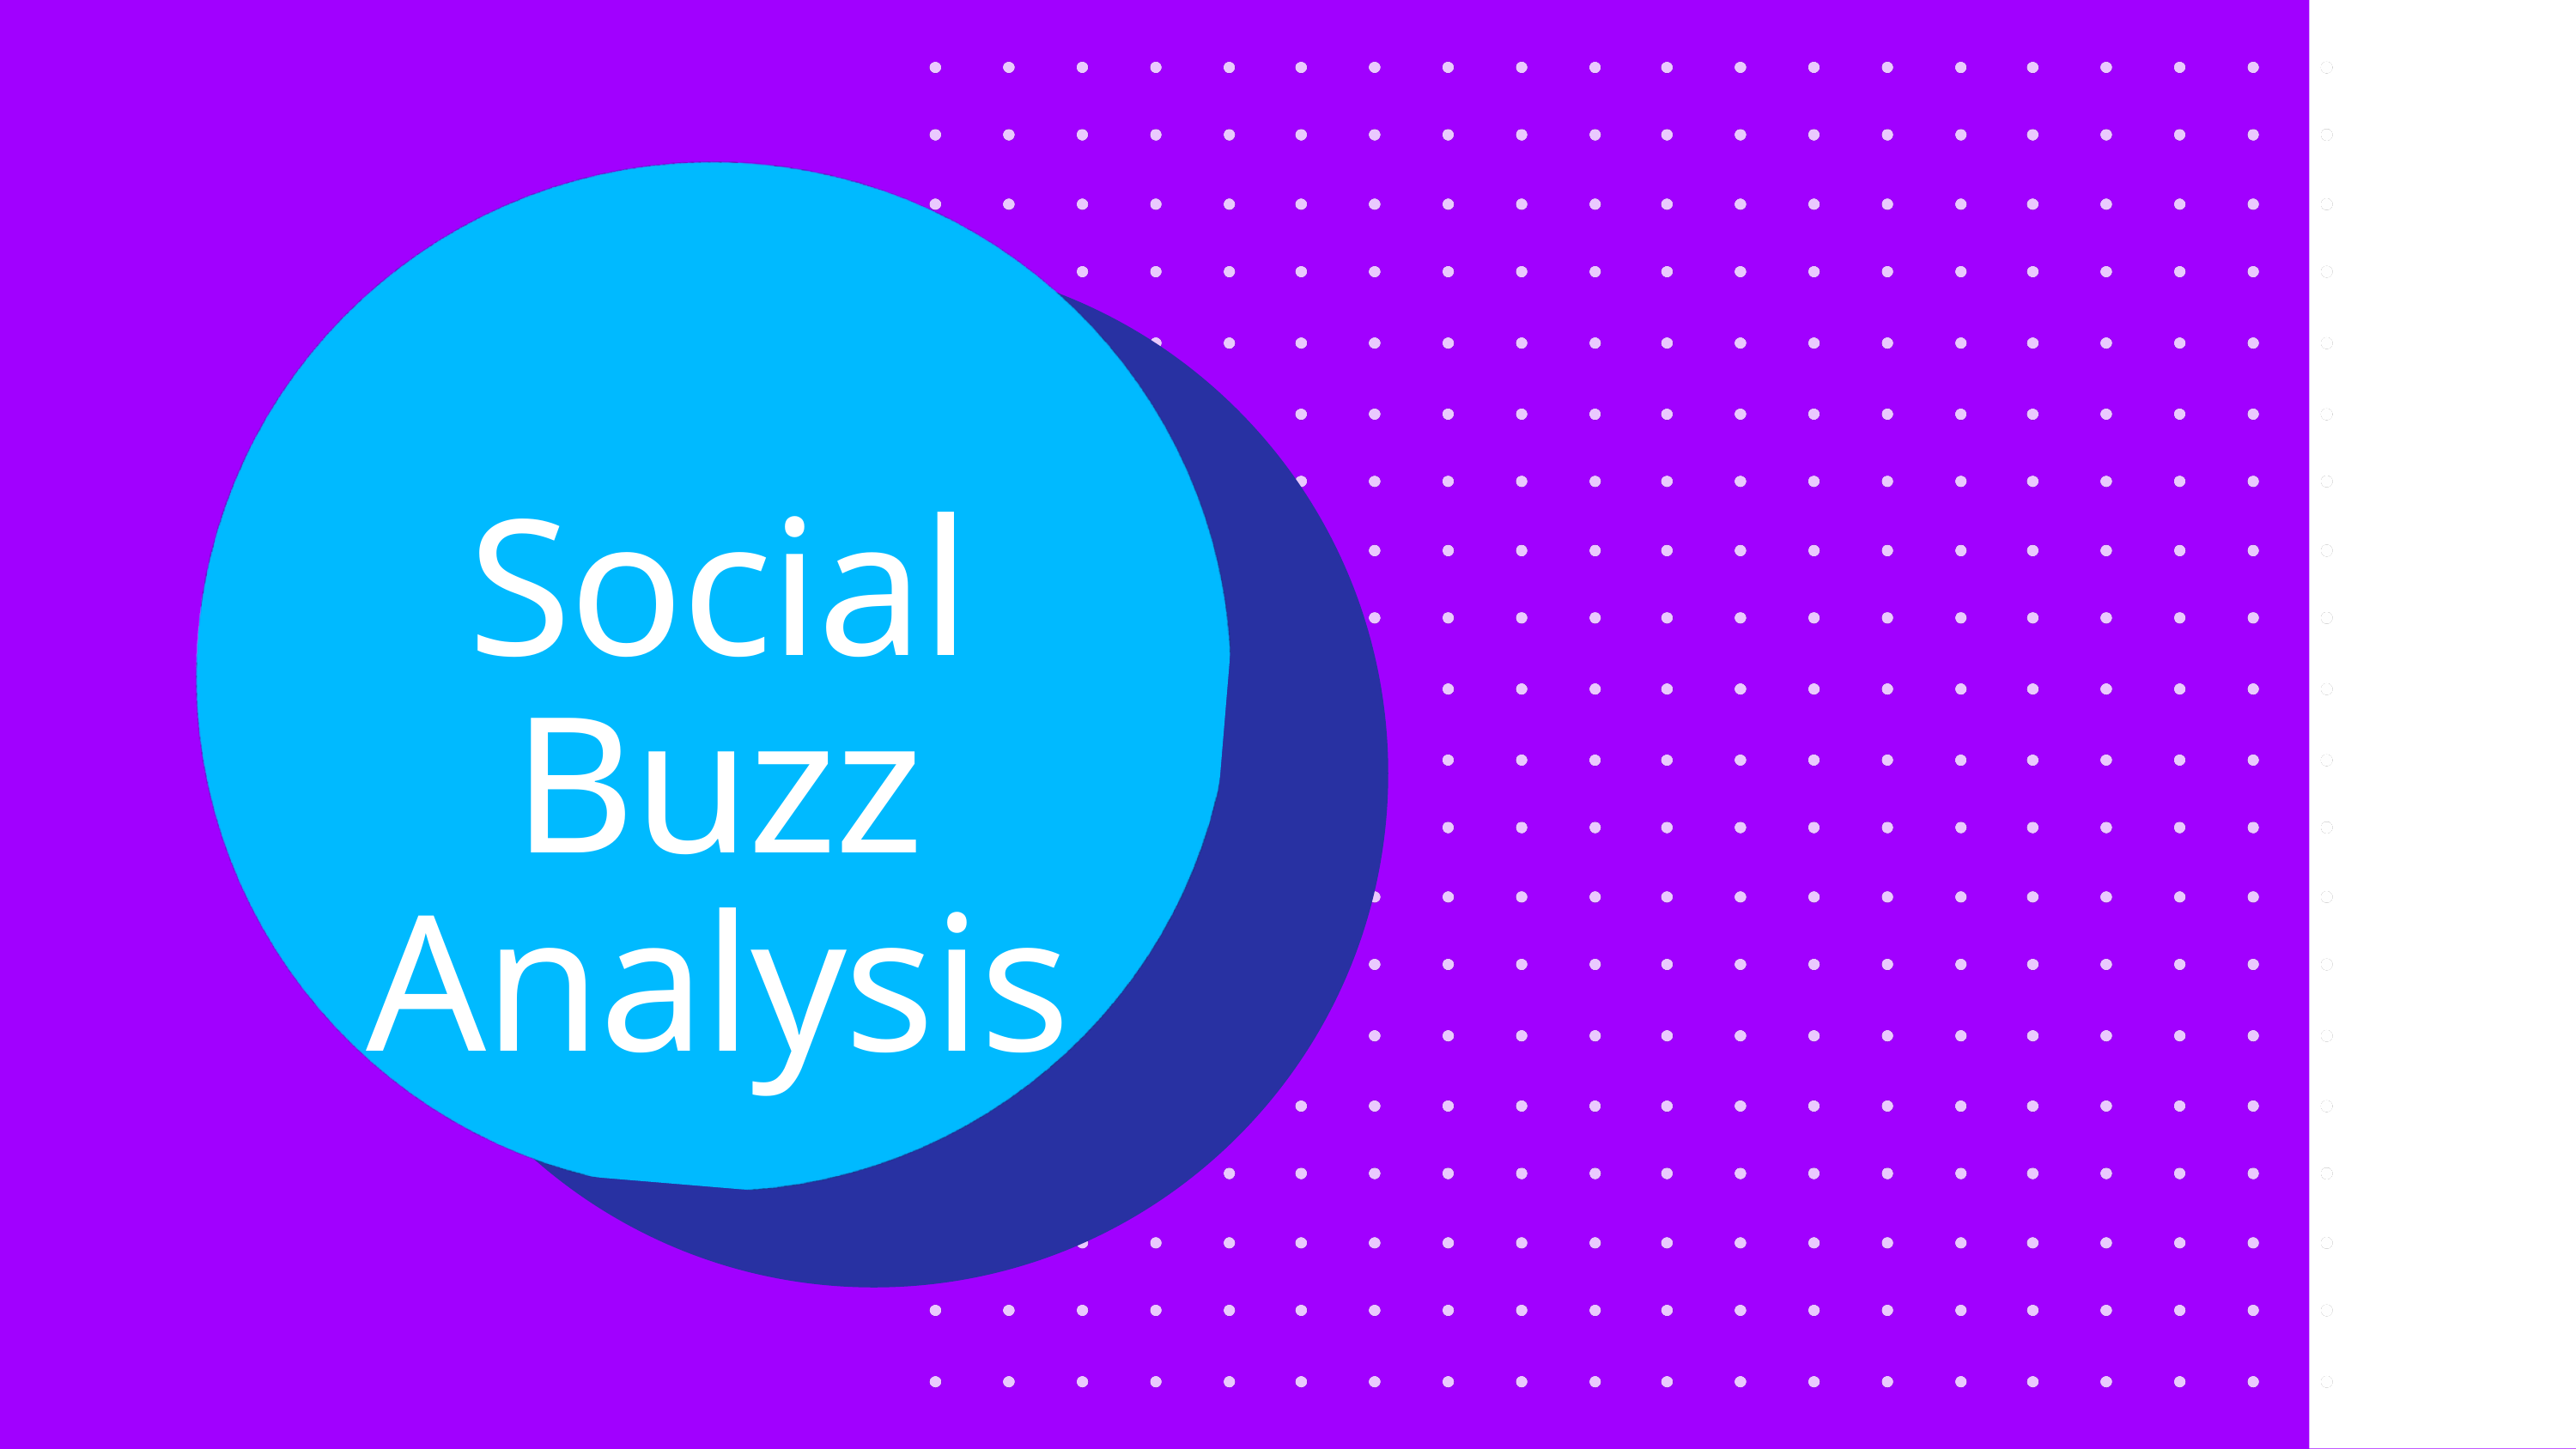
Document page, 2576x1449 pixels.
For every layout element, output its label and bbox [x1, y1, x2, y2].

text_box [921, 57, 2337, 1392]
text_box [2309, 0, 2576, 1449]
text_box [155, 115, 1388, 1288]
